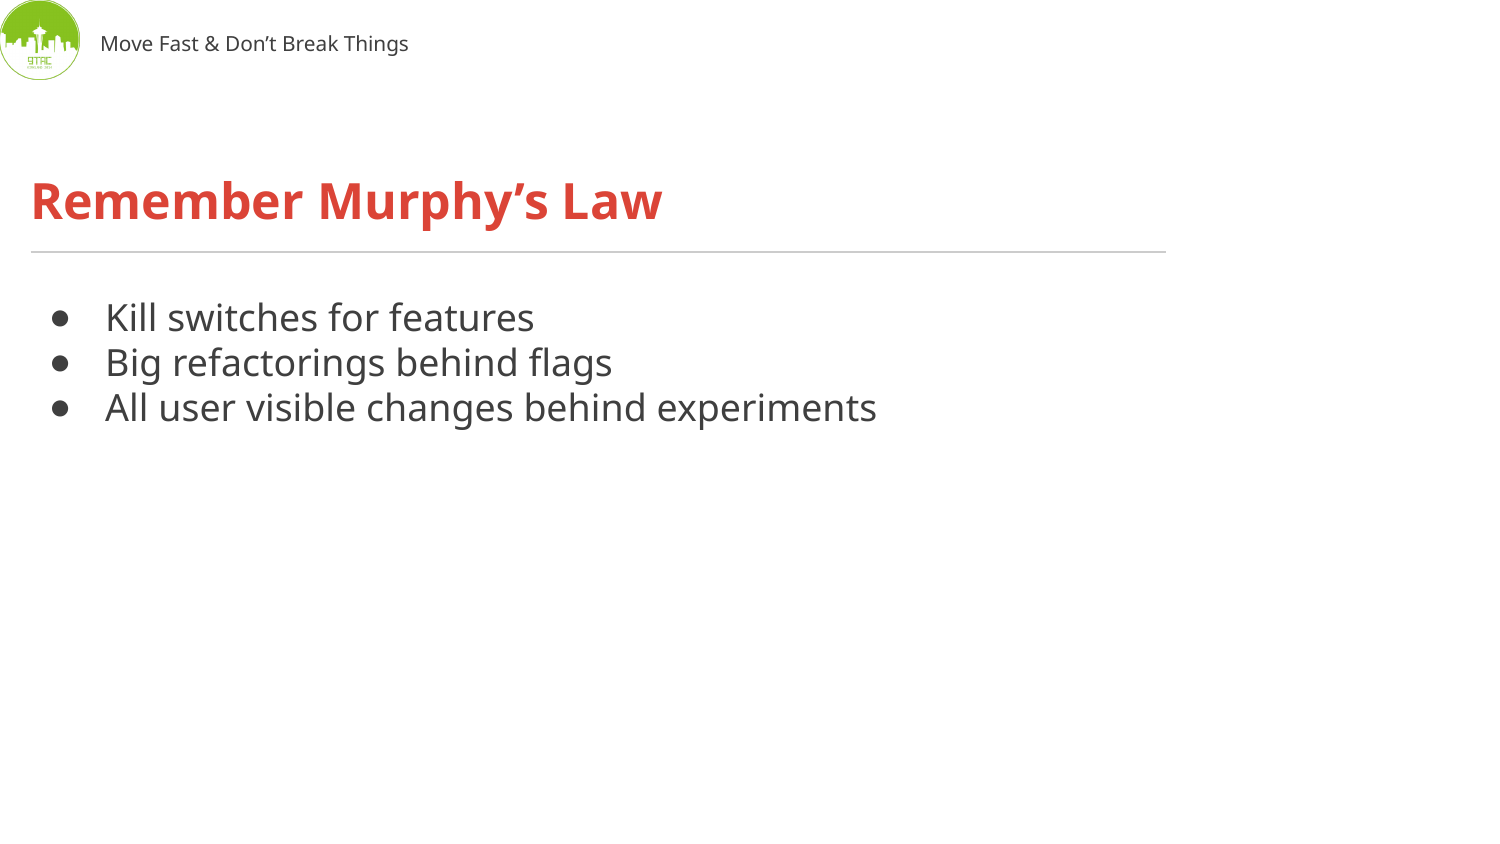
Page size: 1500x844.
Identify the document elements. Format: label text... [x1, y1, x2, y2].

picture [0, 0, 80, 80]
list Remember Murphy’s Law Kill switches for features Big refactorings behind flags All user visible changes behind experiments [15, 154, 1167, 570]
text_box Move Fast & Don’t Break Things [85, 15, 485, 64]
